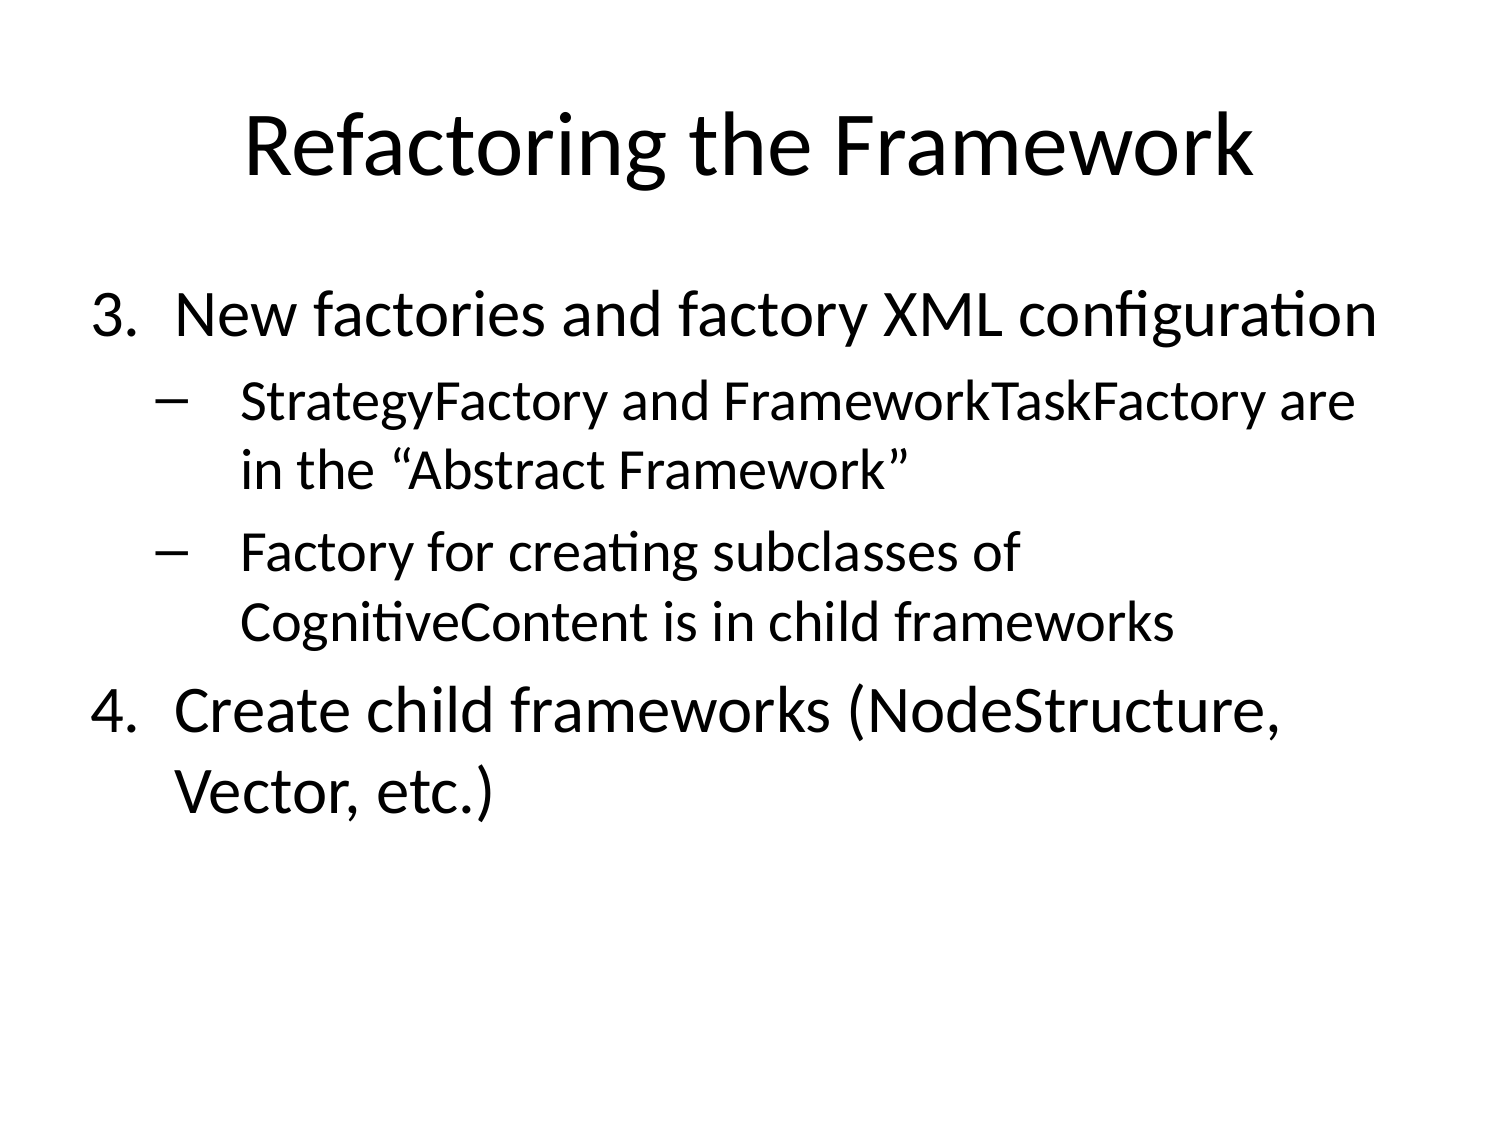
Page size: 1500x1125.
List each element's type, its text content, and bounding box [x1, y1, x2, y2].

list New factories and factory XML configuration StrategyFactory and FrameworkTaskFactory are in the “Abstract Framework” Factory for creating subclasses of CognitiveContent is in child frameworks Create child frameworks (NodeStructure, Vector, etc.) [75, 262, 1425, 1005]
title Refactoring the Framework [75, 45, 1425, 233]
